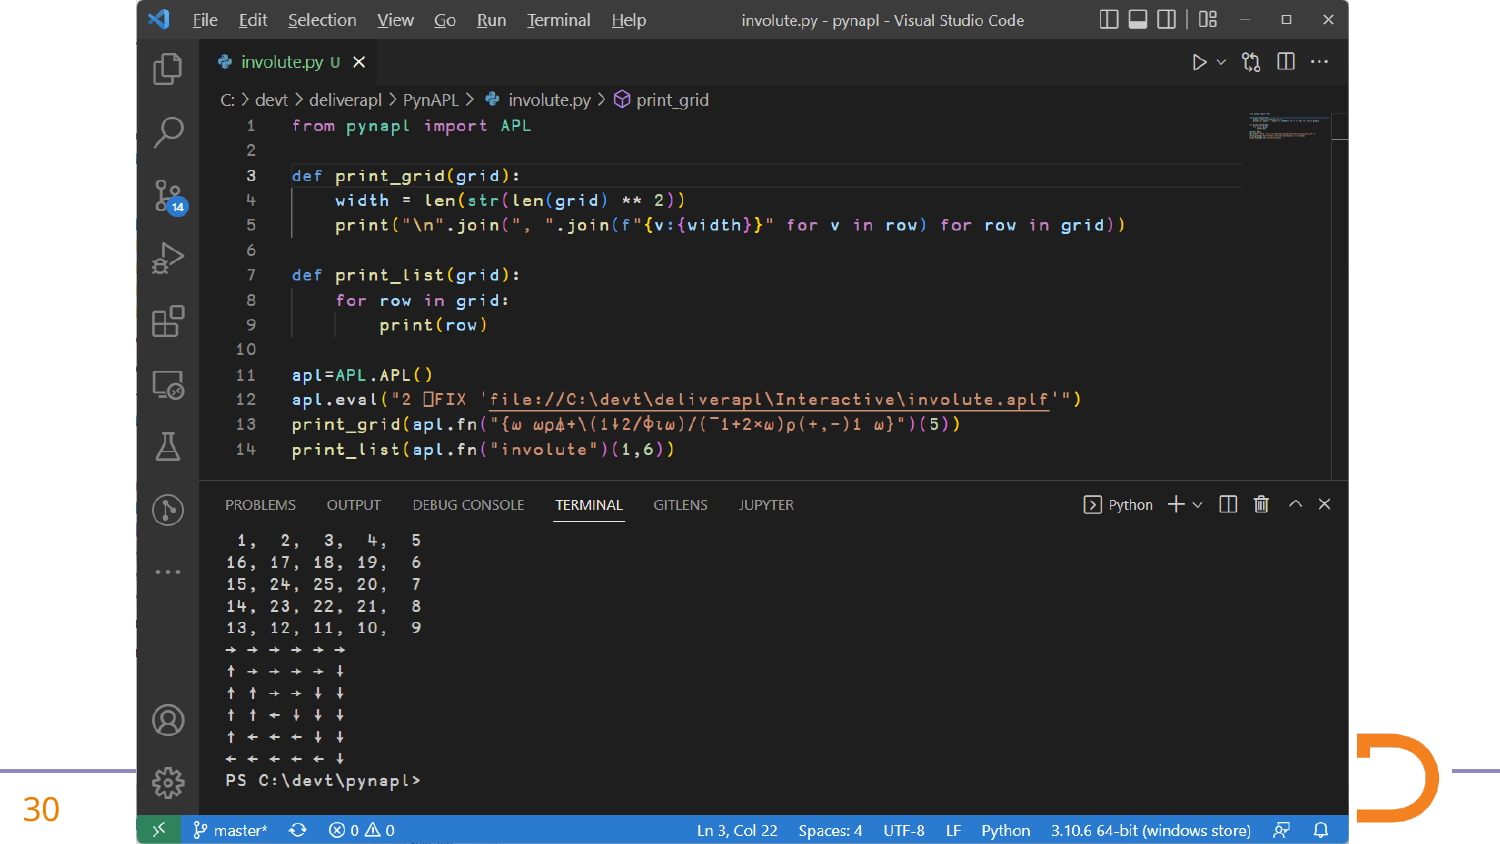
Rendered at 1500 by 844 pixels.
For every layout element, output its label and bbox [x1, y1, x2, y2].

picture [136, 0, 1453, 844]
